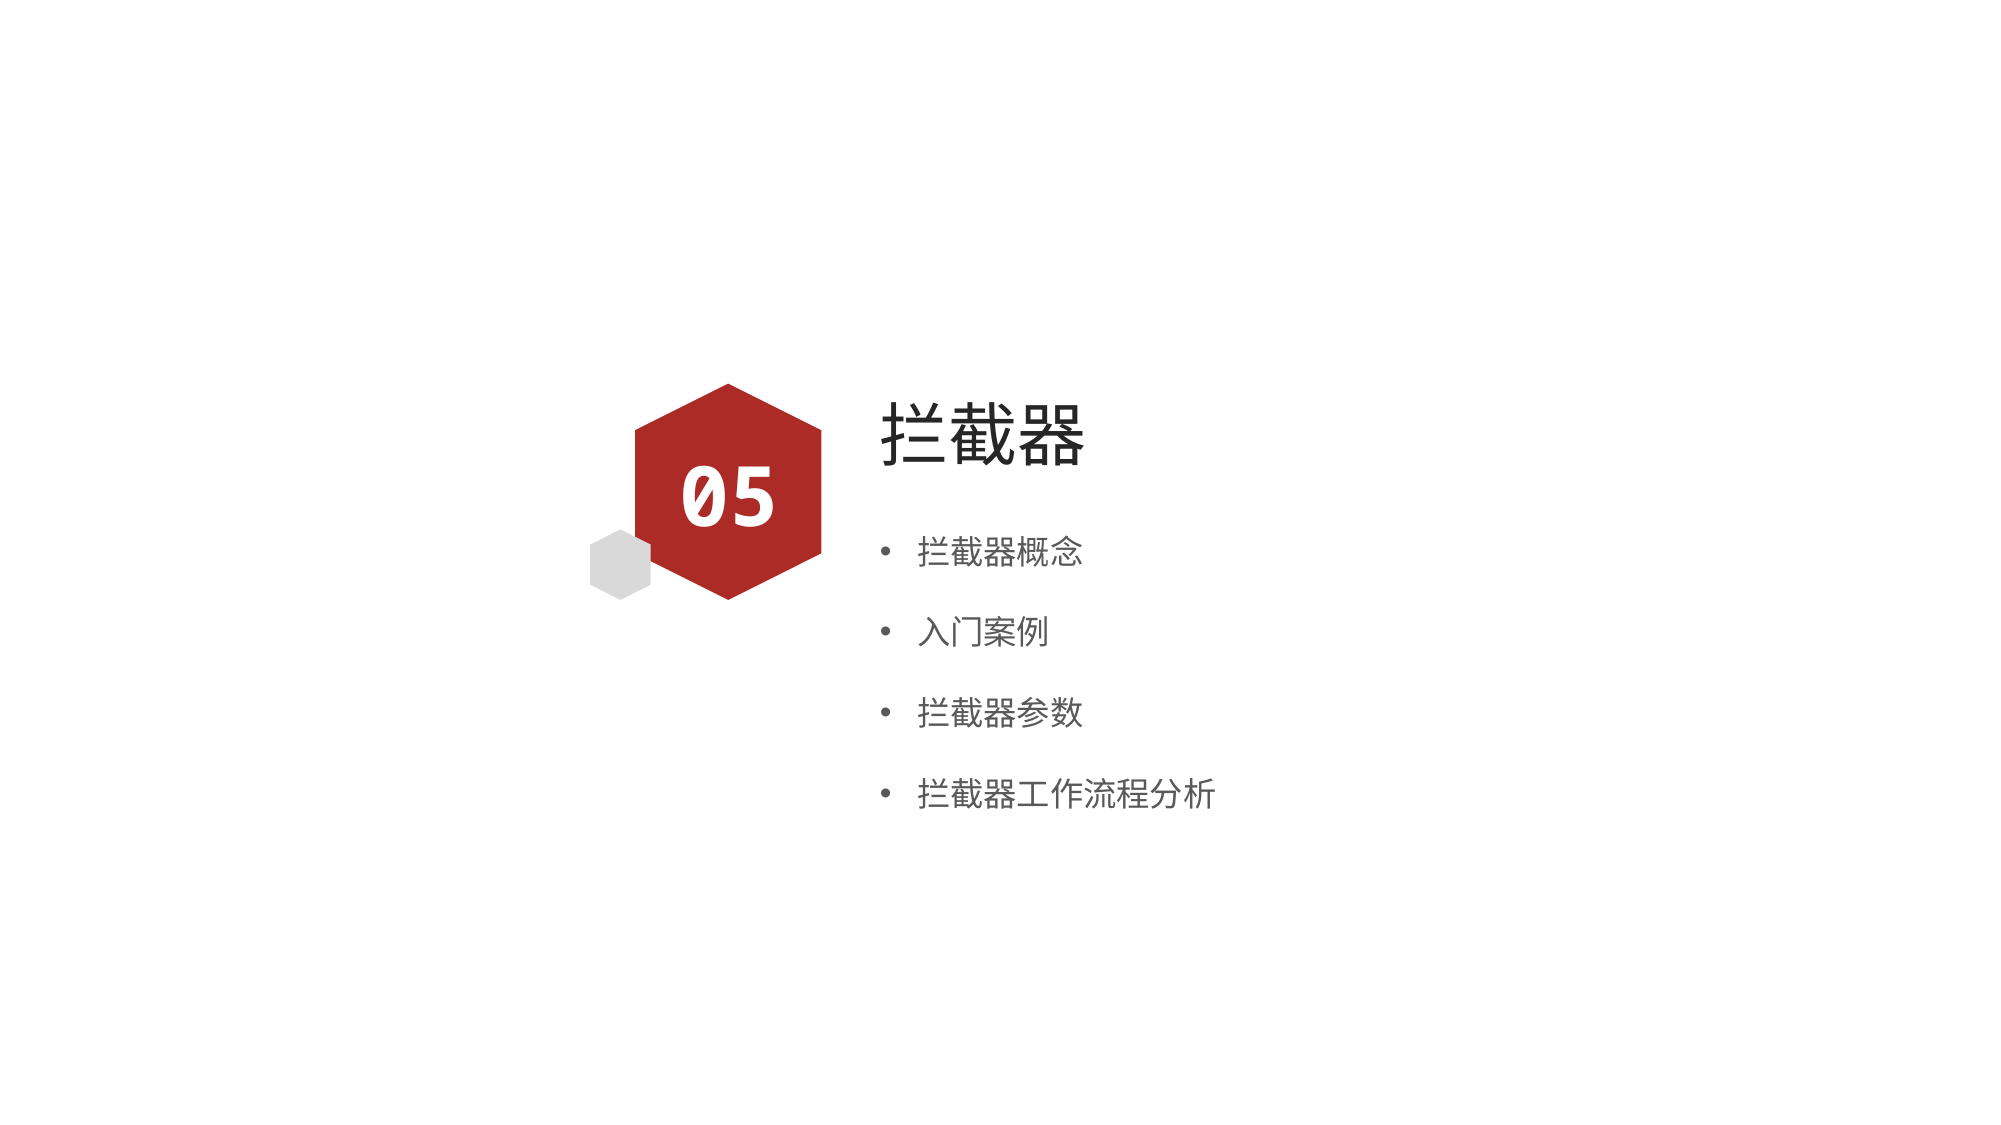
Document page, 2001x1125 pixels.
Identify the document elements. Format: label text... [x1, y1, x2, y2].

title 拦截器 [864, 393, 1969, 484]
list 05 [636, 404, 822, 594]
list 拦截器概念 入门案例 拦截器参数 拦截器工作流程分析 [864, 503, 1762, 1016]
